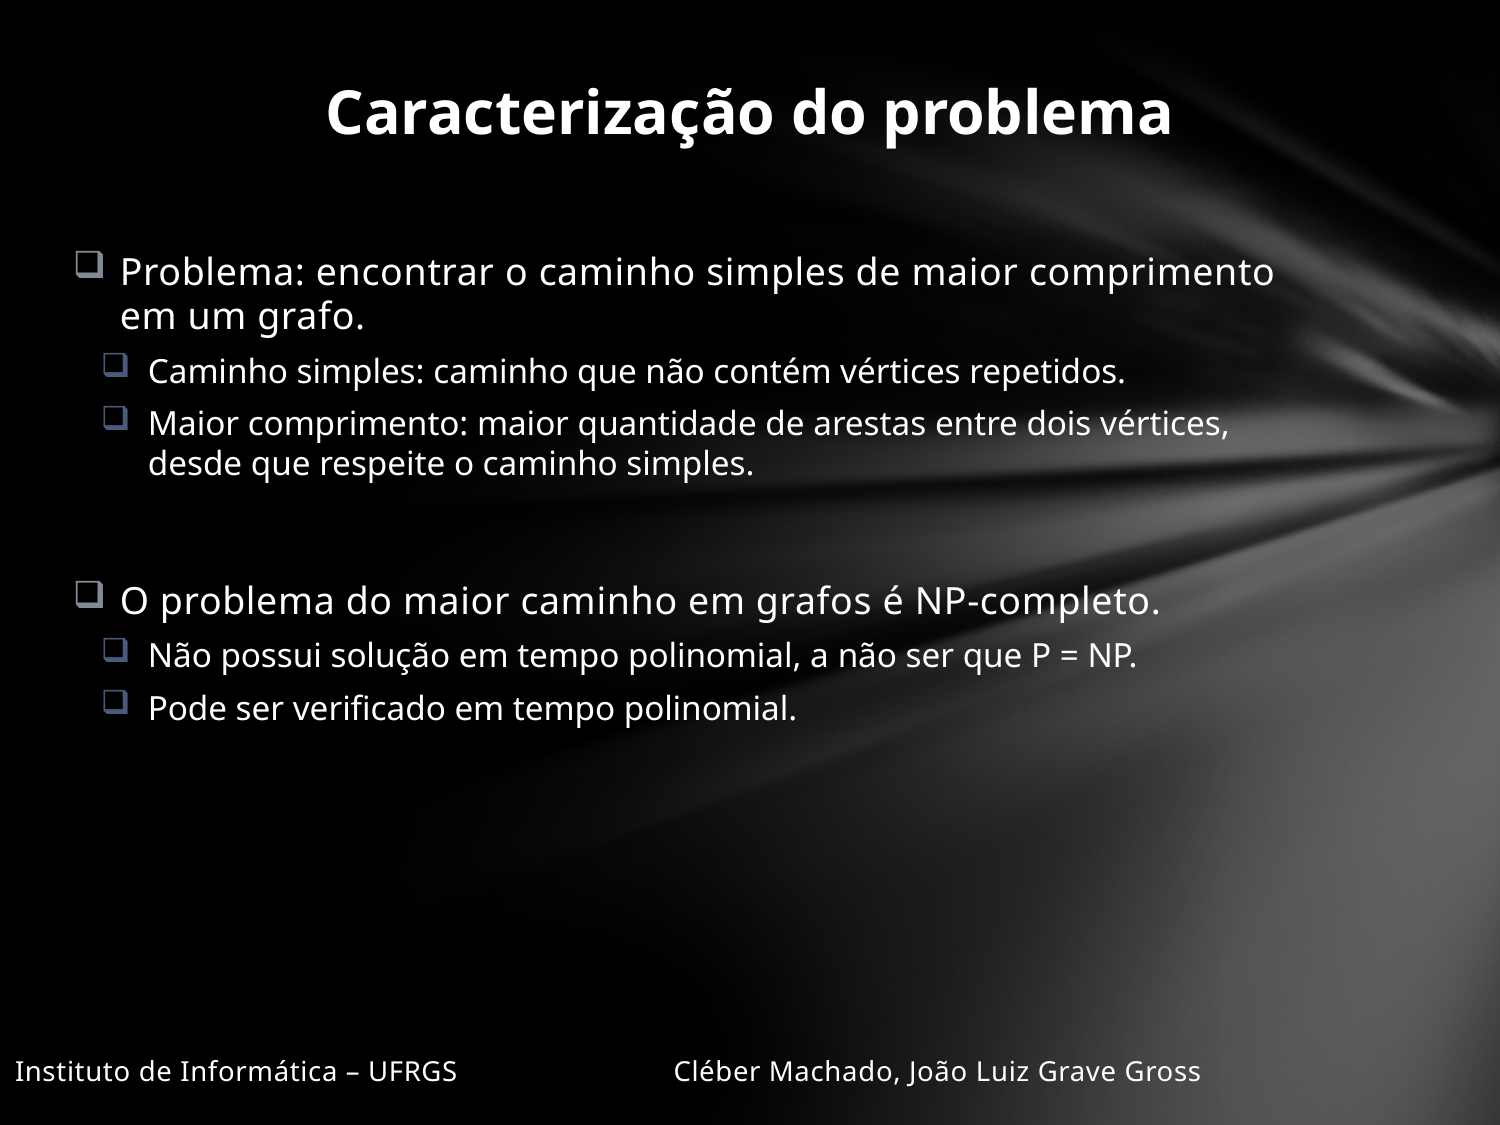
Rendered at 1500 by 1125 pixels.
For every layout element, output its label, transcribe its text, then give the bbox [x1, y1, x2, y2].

text_box Instituto de Informática – UFRGS Cléber Machado, João Luiz Grave Gross [0, 1046, 1500, 1125]
title Caracterização do problema [0, 66, 1500, 155]
list Problema: encontrar o caminho simples de maior comprimento em um grafo. Caminho simples: caminho que não contém vértices repetidos. Maior comprimento: maior quantidade de arestas entre dois vértices, desde que respeite o caminho simples. O problema do maior caminho em grafos é NP-completo. Não possui solução em tempo polinomial, a não ser que P = NP. Pode ser verificado em tempo polinomial. [57, 239, 1318, 1015]
